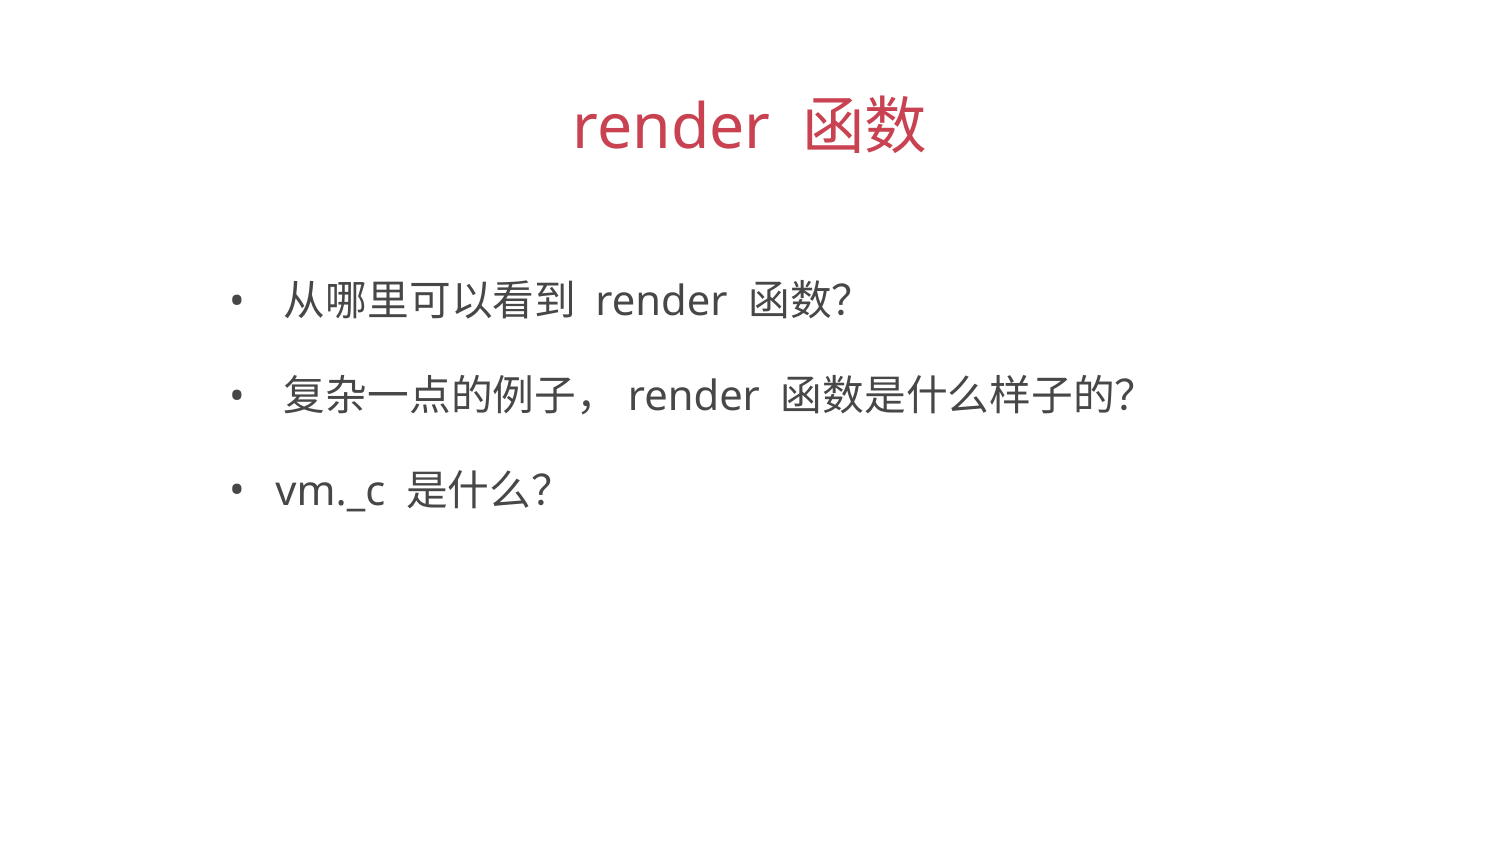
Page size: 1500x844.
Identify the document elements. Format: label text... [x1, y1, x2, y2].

text_box vm._c 是什么？ [229, 463, 1228, 514]
text_box 从哪里可以看到 render 函数？ [229, 273, 1063, 325]
text_box render 函数 [572, 86, 927, 162]
text_box 复杂一点的例子，render 函数是什么样子的？ [229, 368, 1185, 419]
